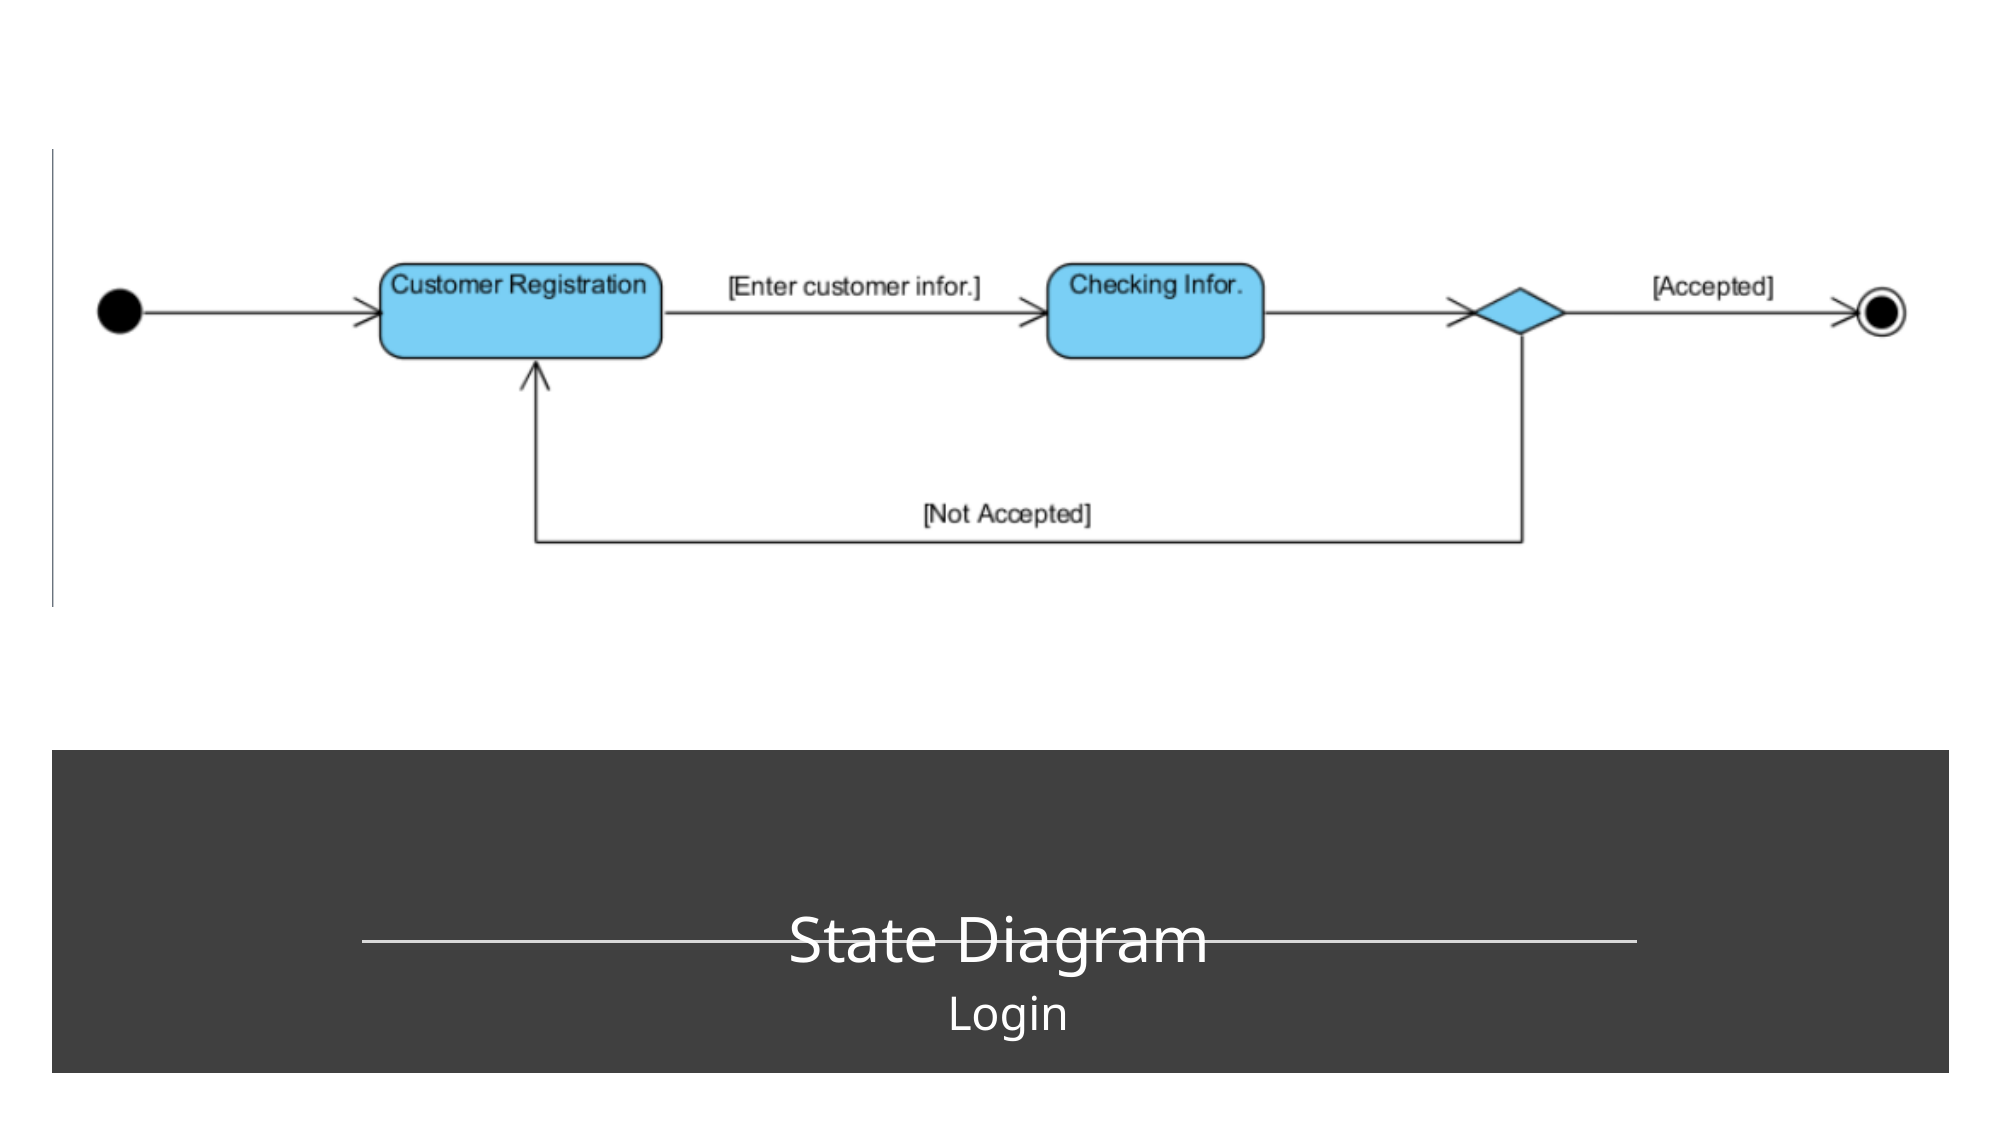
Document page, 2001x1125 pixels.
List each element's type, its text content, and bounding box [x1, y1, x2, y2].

title State Diagram Login [86, 898, 1914, 1052]
text_box [61, 759, 1939, 1064]
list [52, 149, 1939, 607]
